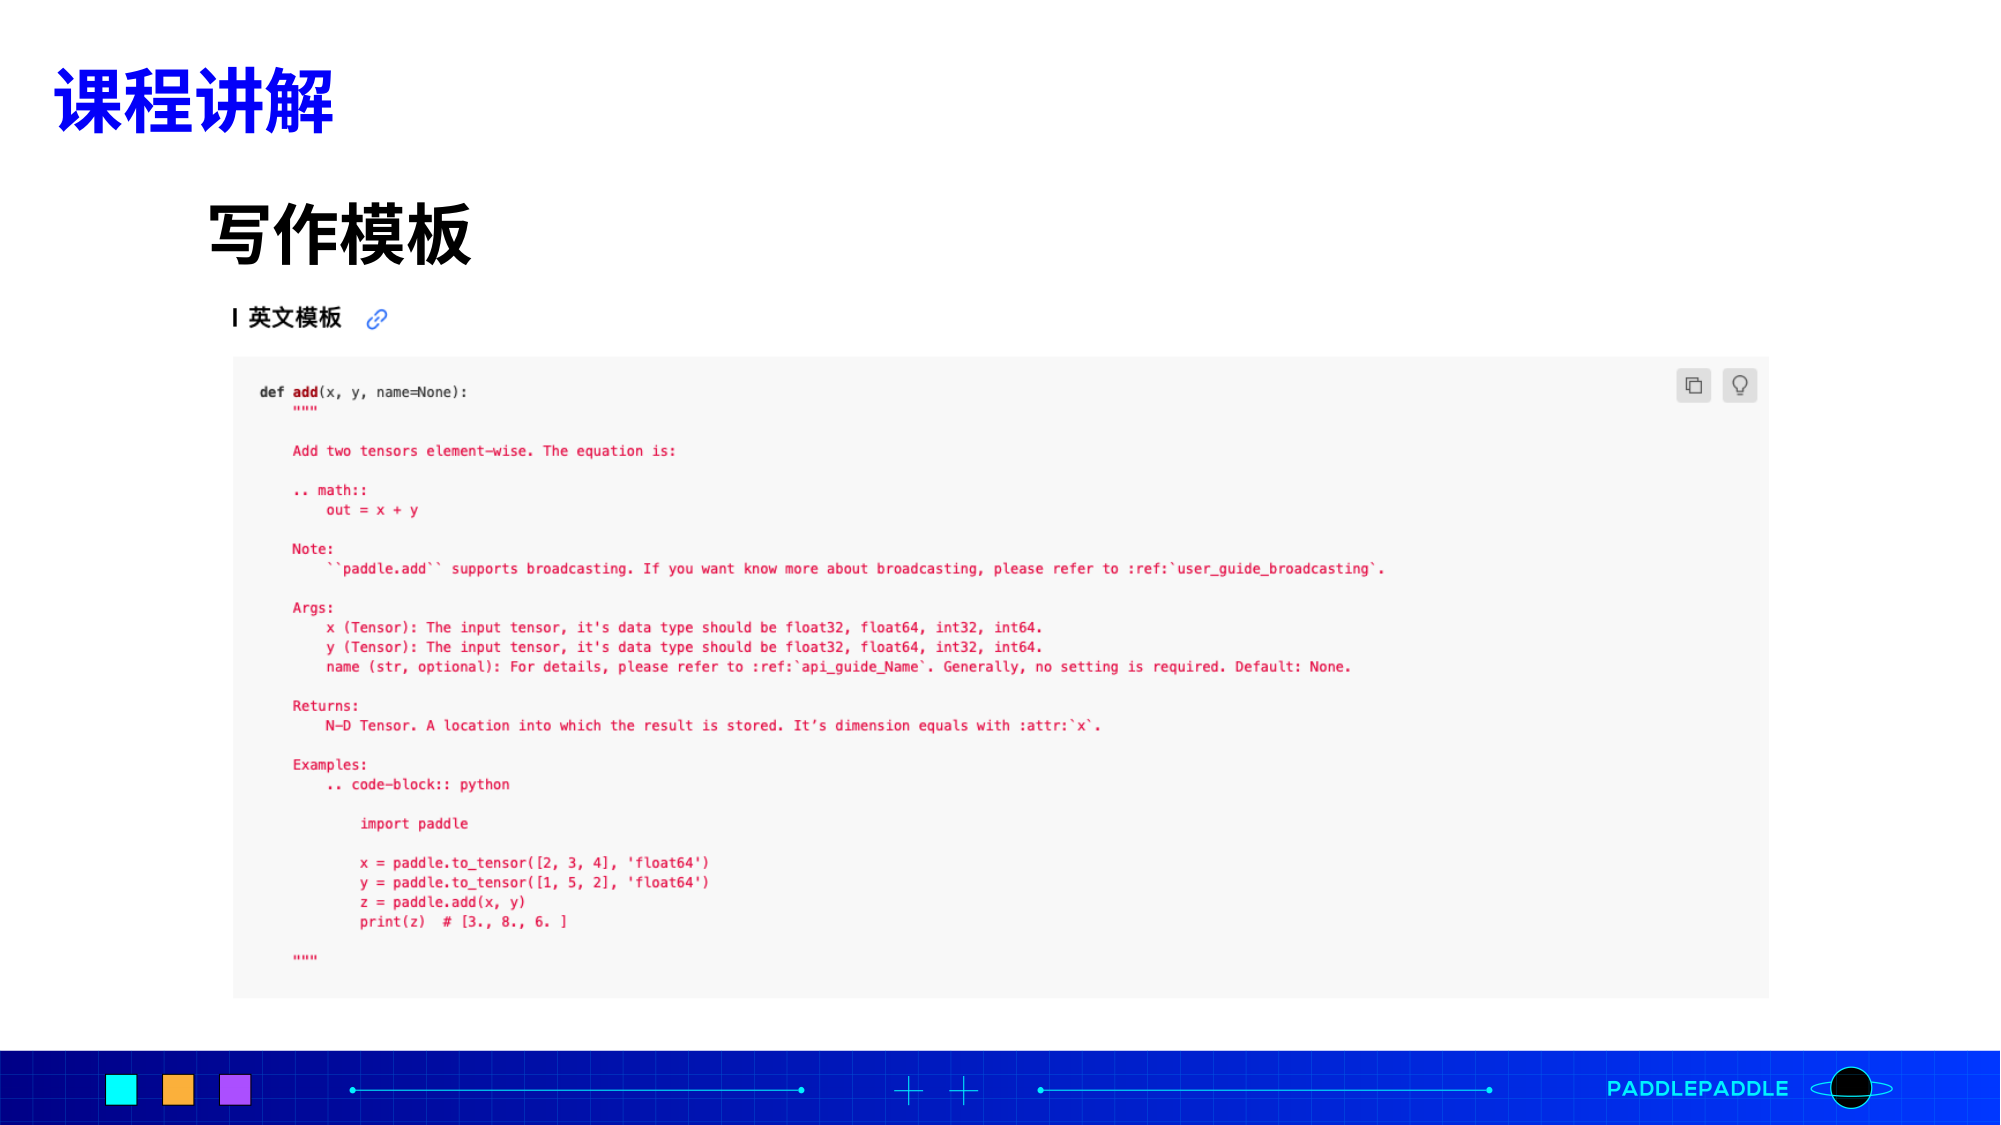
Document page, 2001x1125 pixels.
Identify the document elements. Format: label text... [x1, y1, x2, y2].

picture [0, 1047, 2000, 1125]
text_box 写作模板 [191, 185, 1602, 281]
text_box 课程讲解 [37, 7, 1755, 94]
picture [216, 299, 1784, 1004]
